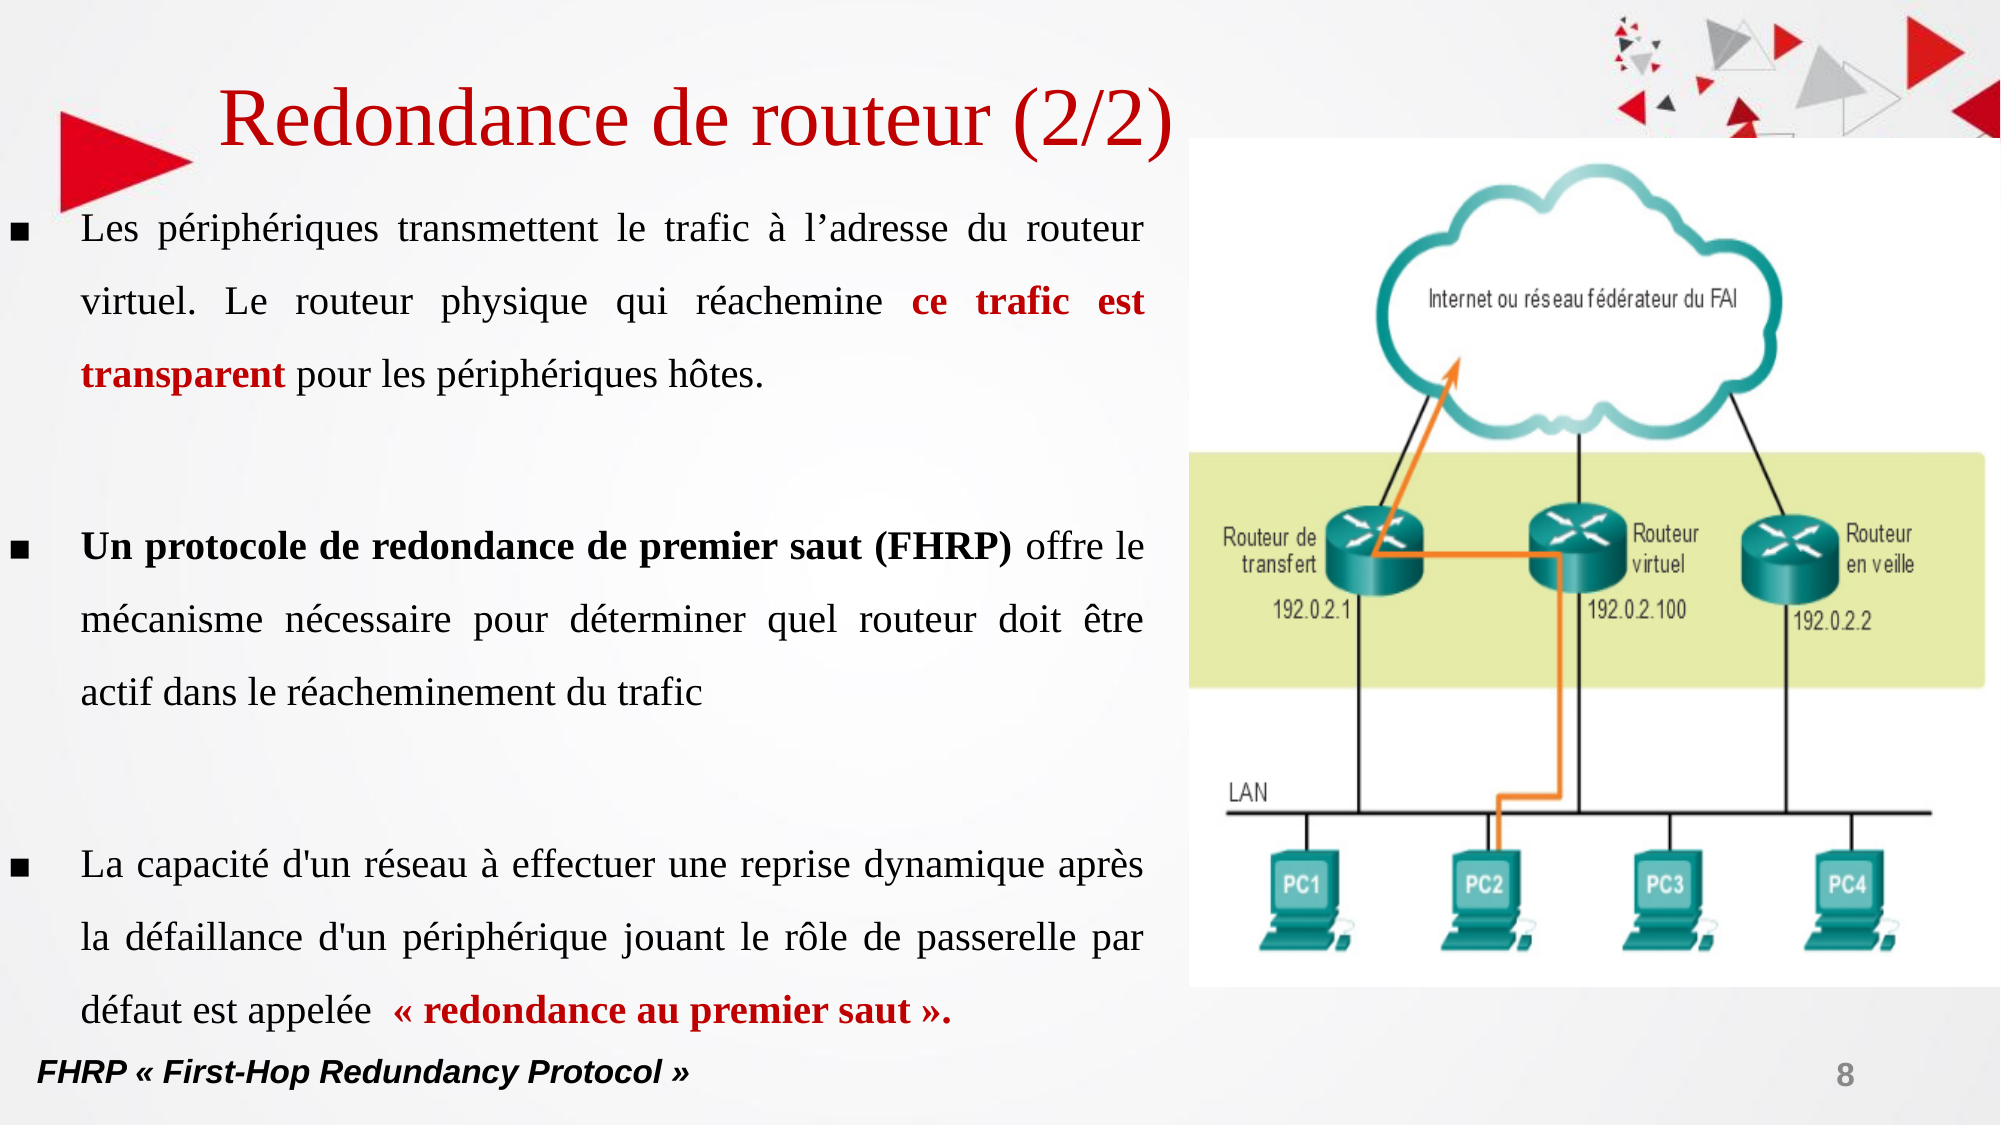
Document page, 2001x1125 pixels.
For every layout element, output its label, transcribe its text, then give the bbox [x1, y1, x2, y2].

text_box FHRP « First-Hop Redundancy Protocol » [21, 1042, 1074, 1098]
list Les périphériques transmettent le trafic à l’adresse du routeur virtuel. Le routeur physique qui réachemine ce trafic est transparent pour les périphériques hôtes. Un protocole de redondance de premier saut (FHRP) offre le mécanisme nécessaire pour déterminer quel routeur doit être actif dans le réacheminement du trafic La capacité d'un réseau à effectuer une reprise dynamique après la défaillance d'un périphérique jouant le rôle de passerelle par défaut est appelée « redondance au premier saut ». [0, 168, 1153, 1099]
slide_number ‹#› [1805, 994, 1863, 1125]
picture [0, 0, 2001, 1125]
title Redondance de routeur (2/2) [211, 59, 1937, 278]
